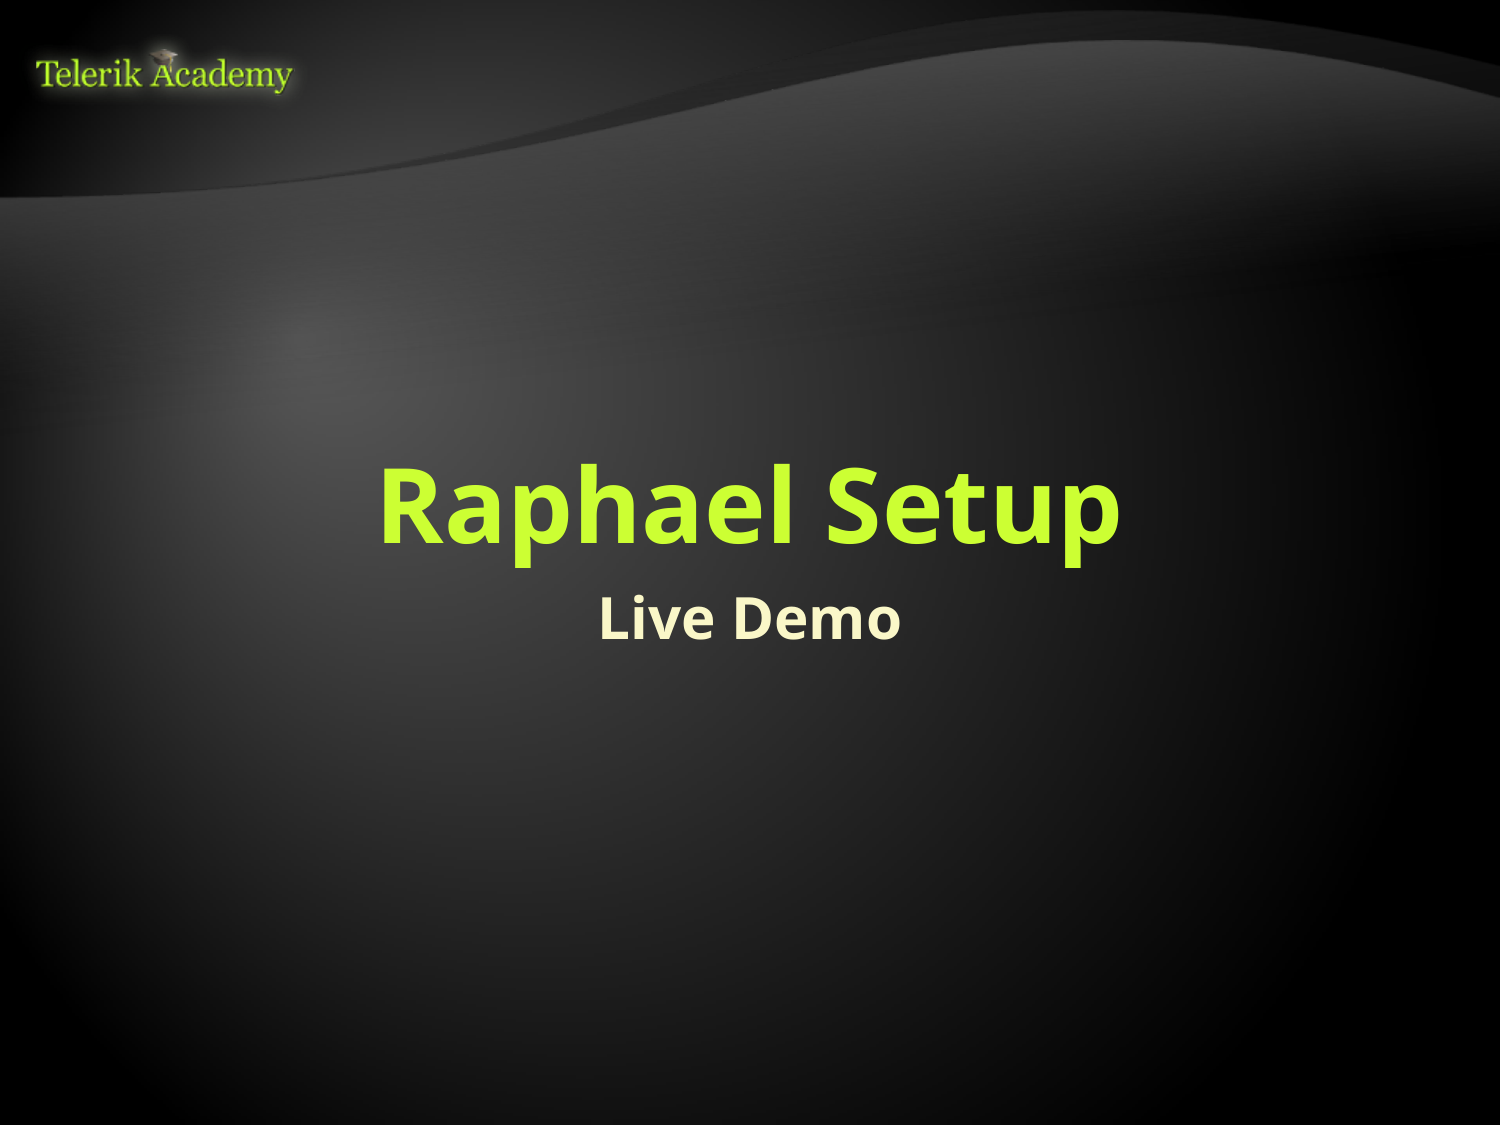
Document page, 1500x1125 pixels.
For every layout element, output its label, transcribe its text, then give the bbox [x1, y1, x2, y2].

title Raphael Setup [99, 450, 1400, 563]
subtitle Live Demo [99, 569, 1400, 663]
picture [0, 0, 1500, 1125]
